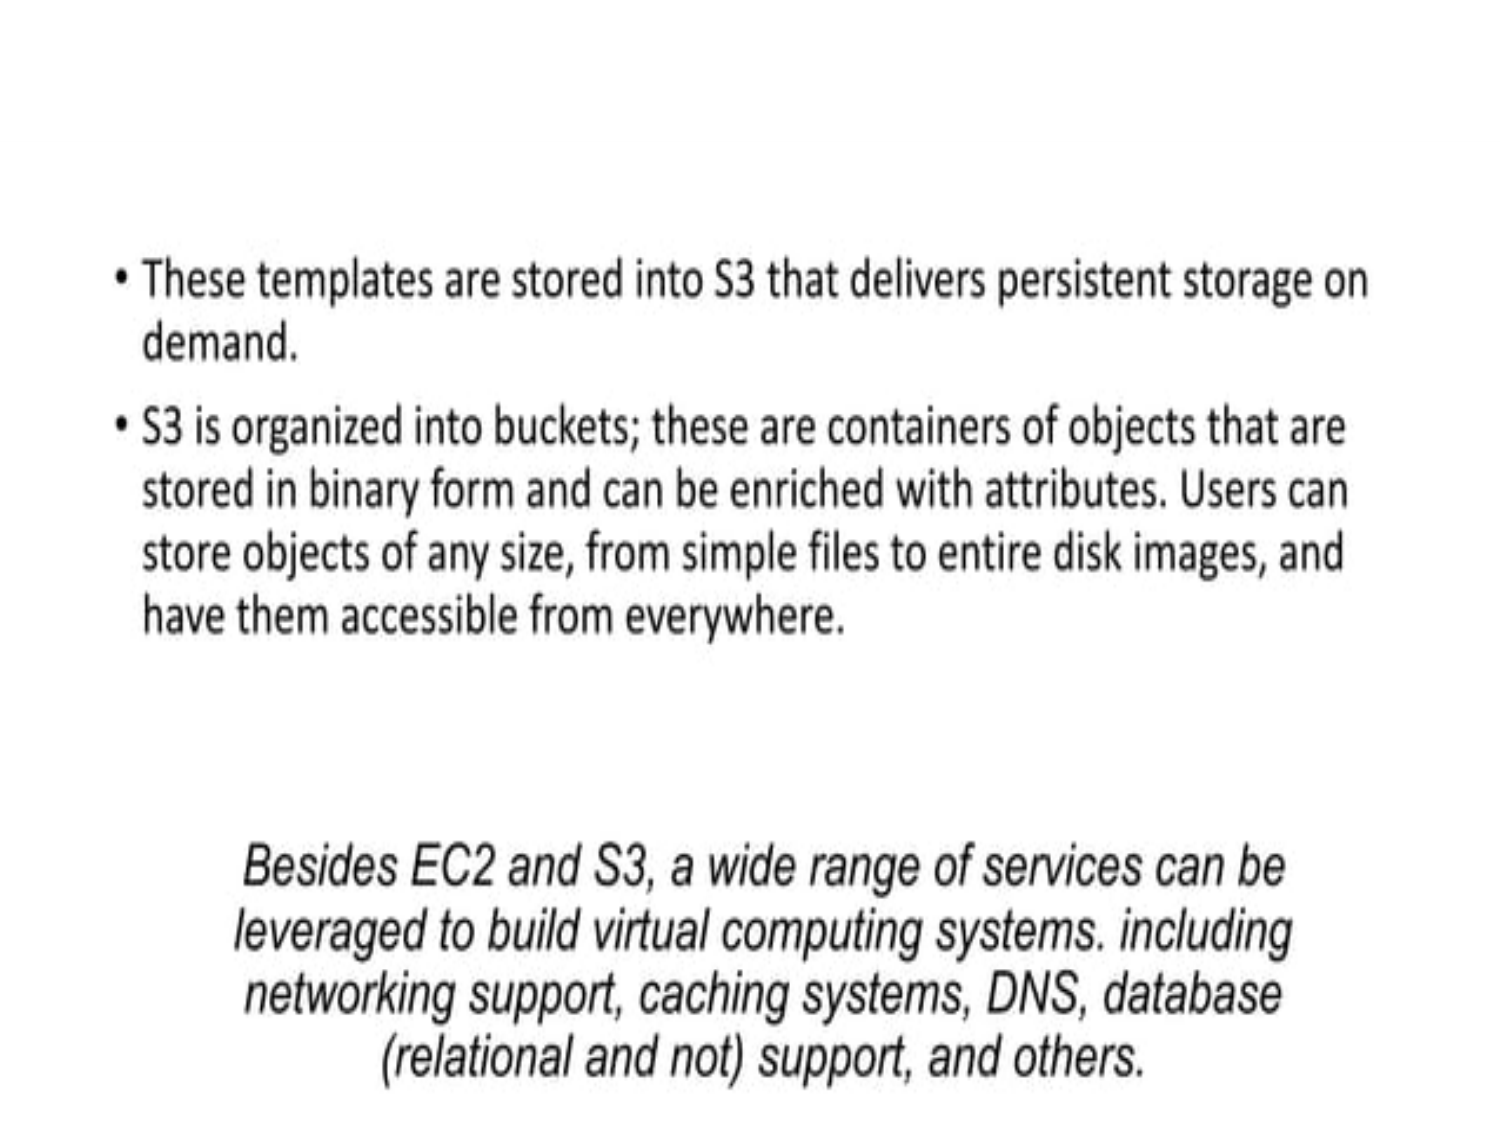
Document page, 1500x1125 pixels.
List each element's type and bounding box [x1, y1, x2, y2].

picture [0, 139, 1500, 1125]
